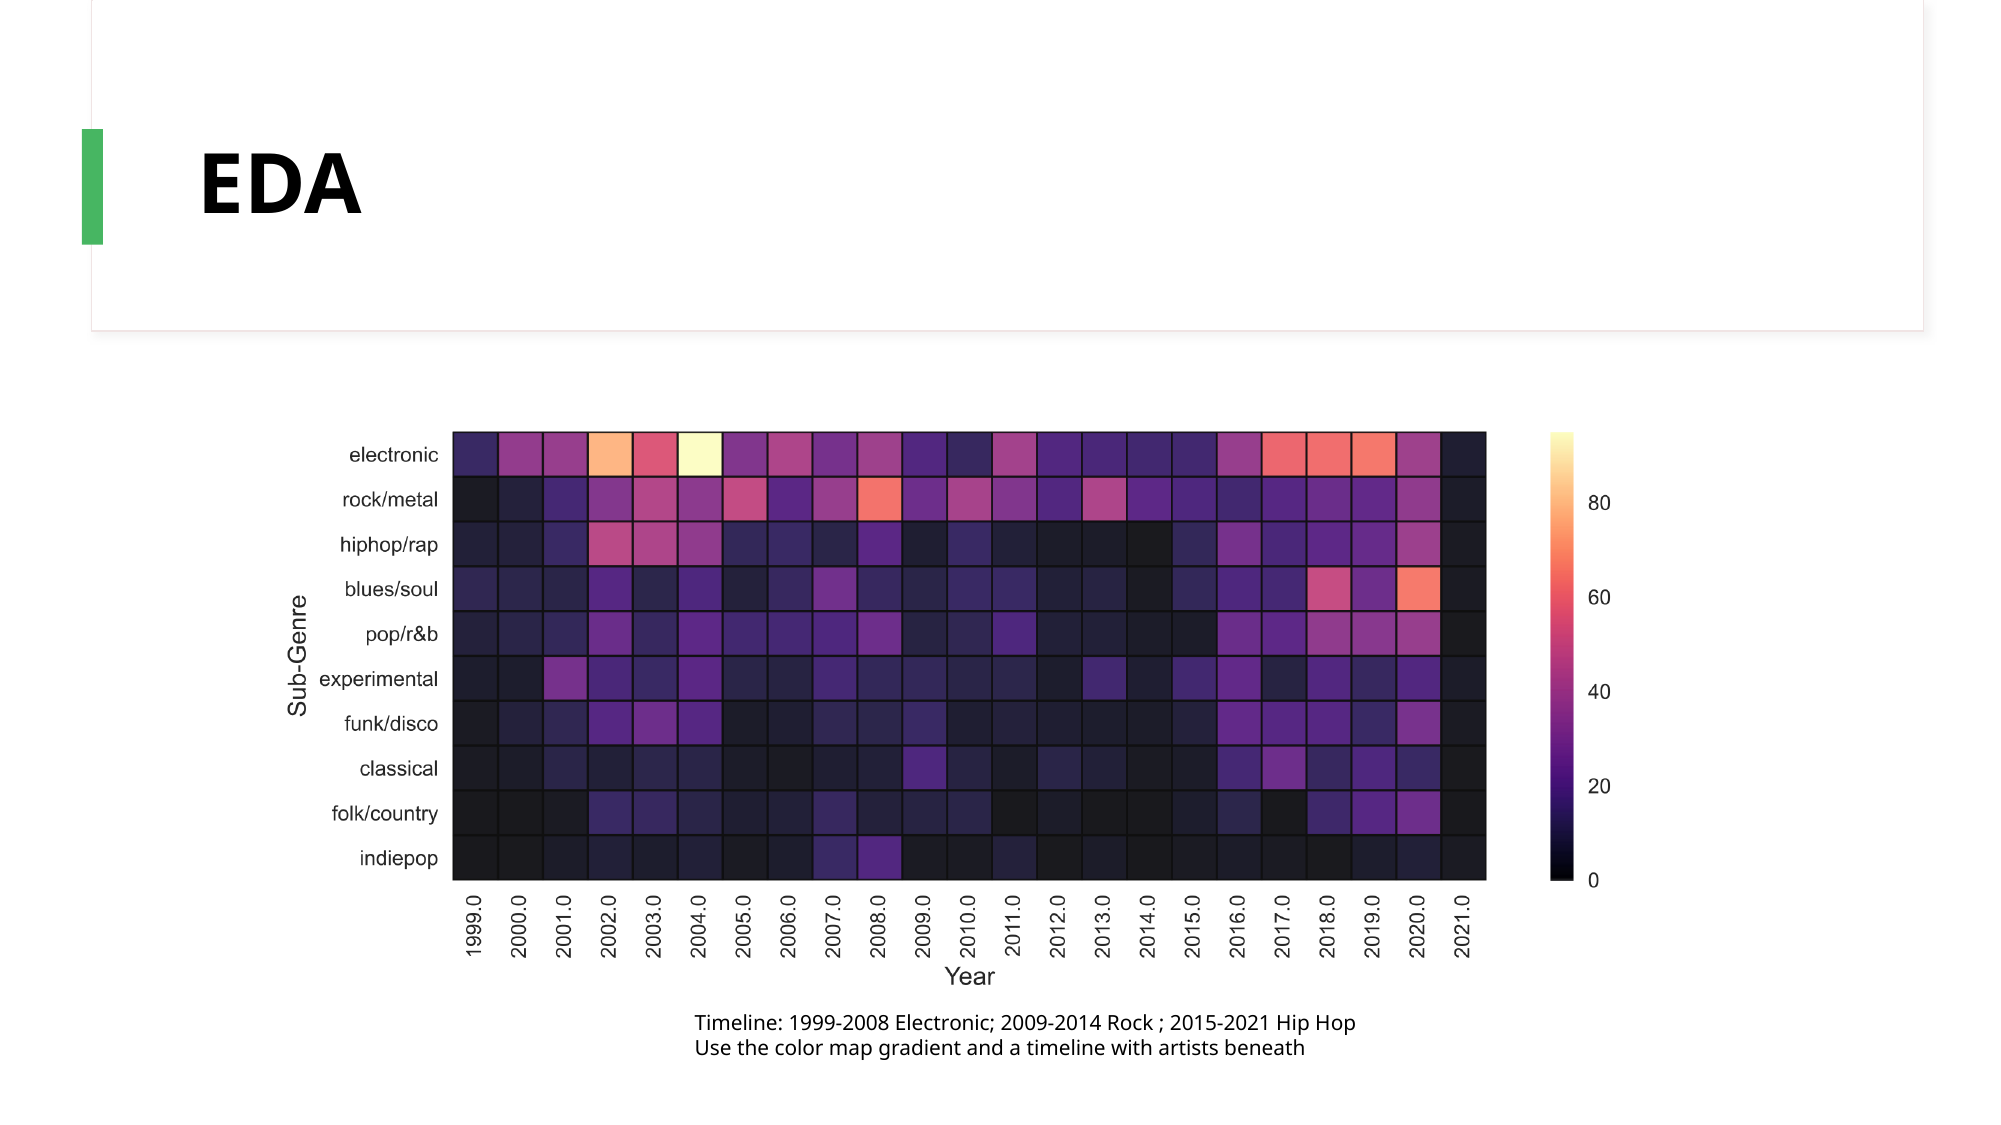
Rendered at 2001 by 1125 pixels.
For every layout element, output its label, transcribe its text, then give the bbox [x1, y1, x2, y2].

text_box Timeline: 1999-2008 Electronic; 2009-2014 Rock ; 2015-2021 Hip Hop Use the color map gradient and a timeline with artists beneath [679, 1010, 1630, 1067]
title EDA [183, 90, 1851, 284]
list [266, 409, 1767, 1010]
